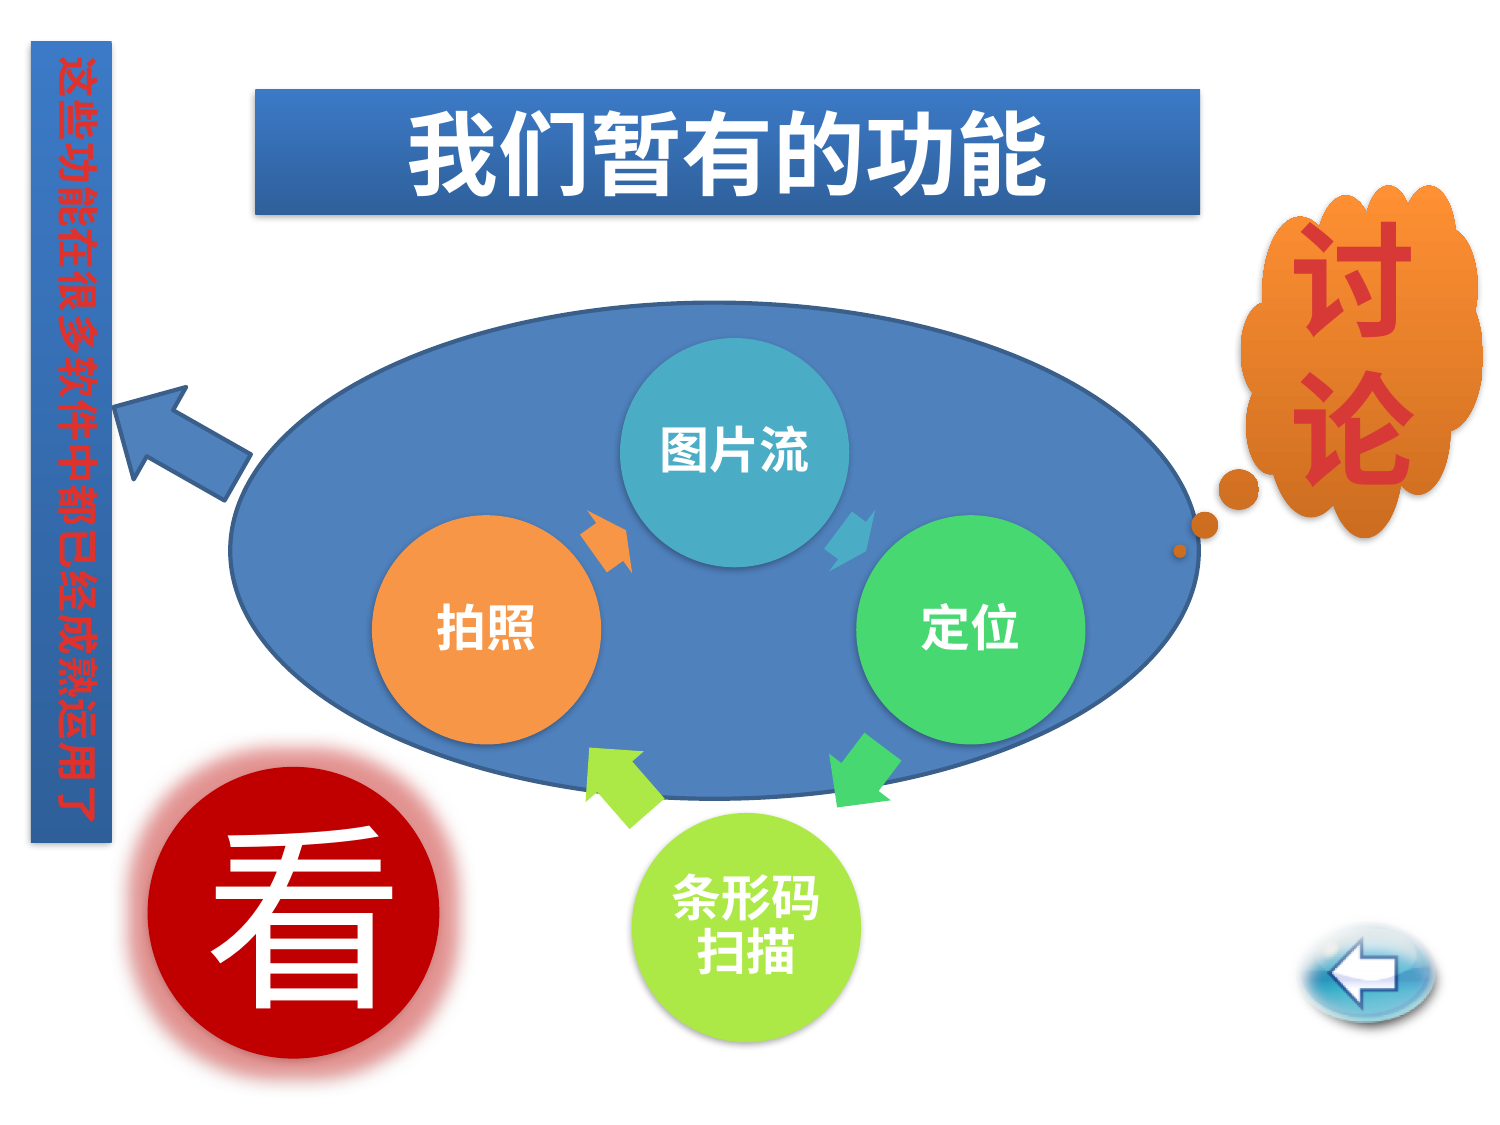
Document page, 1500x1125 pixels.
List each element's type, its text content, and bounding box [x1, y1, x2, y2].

text_box [508, 300, 921, 324]
text_box 这些功能在很多软件中都已经成熟运用了 [30, 41, 112, 843]
text_box 我们暂有的功能 [255, 89, 1201, 215]
text_box 讨论 [1244, 185, 1480, 324]
picture [1277, 883, 1454, 1059]
text_box 看 [250, 1052, 337, 1059]
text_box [106, 326, 1488, 1043]
